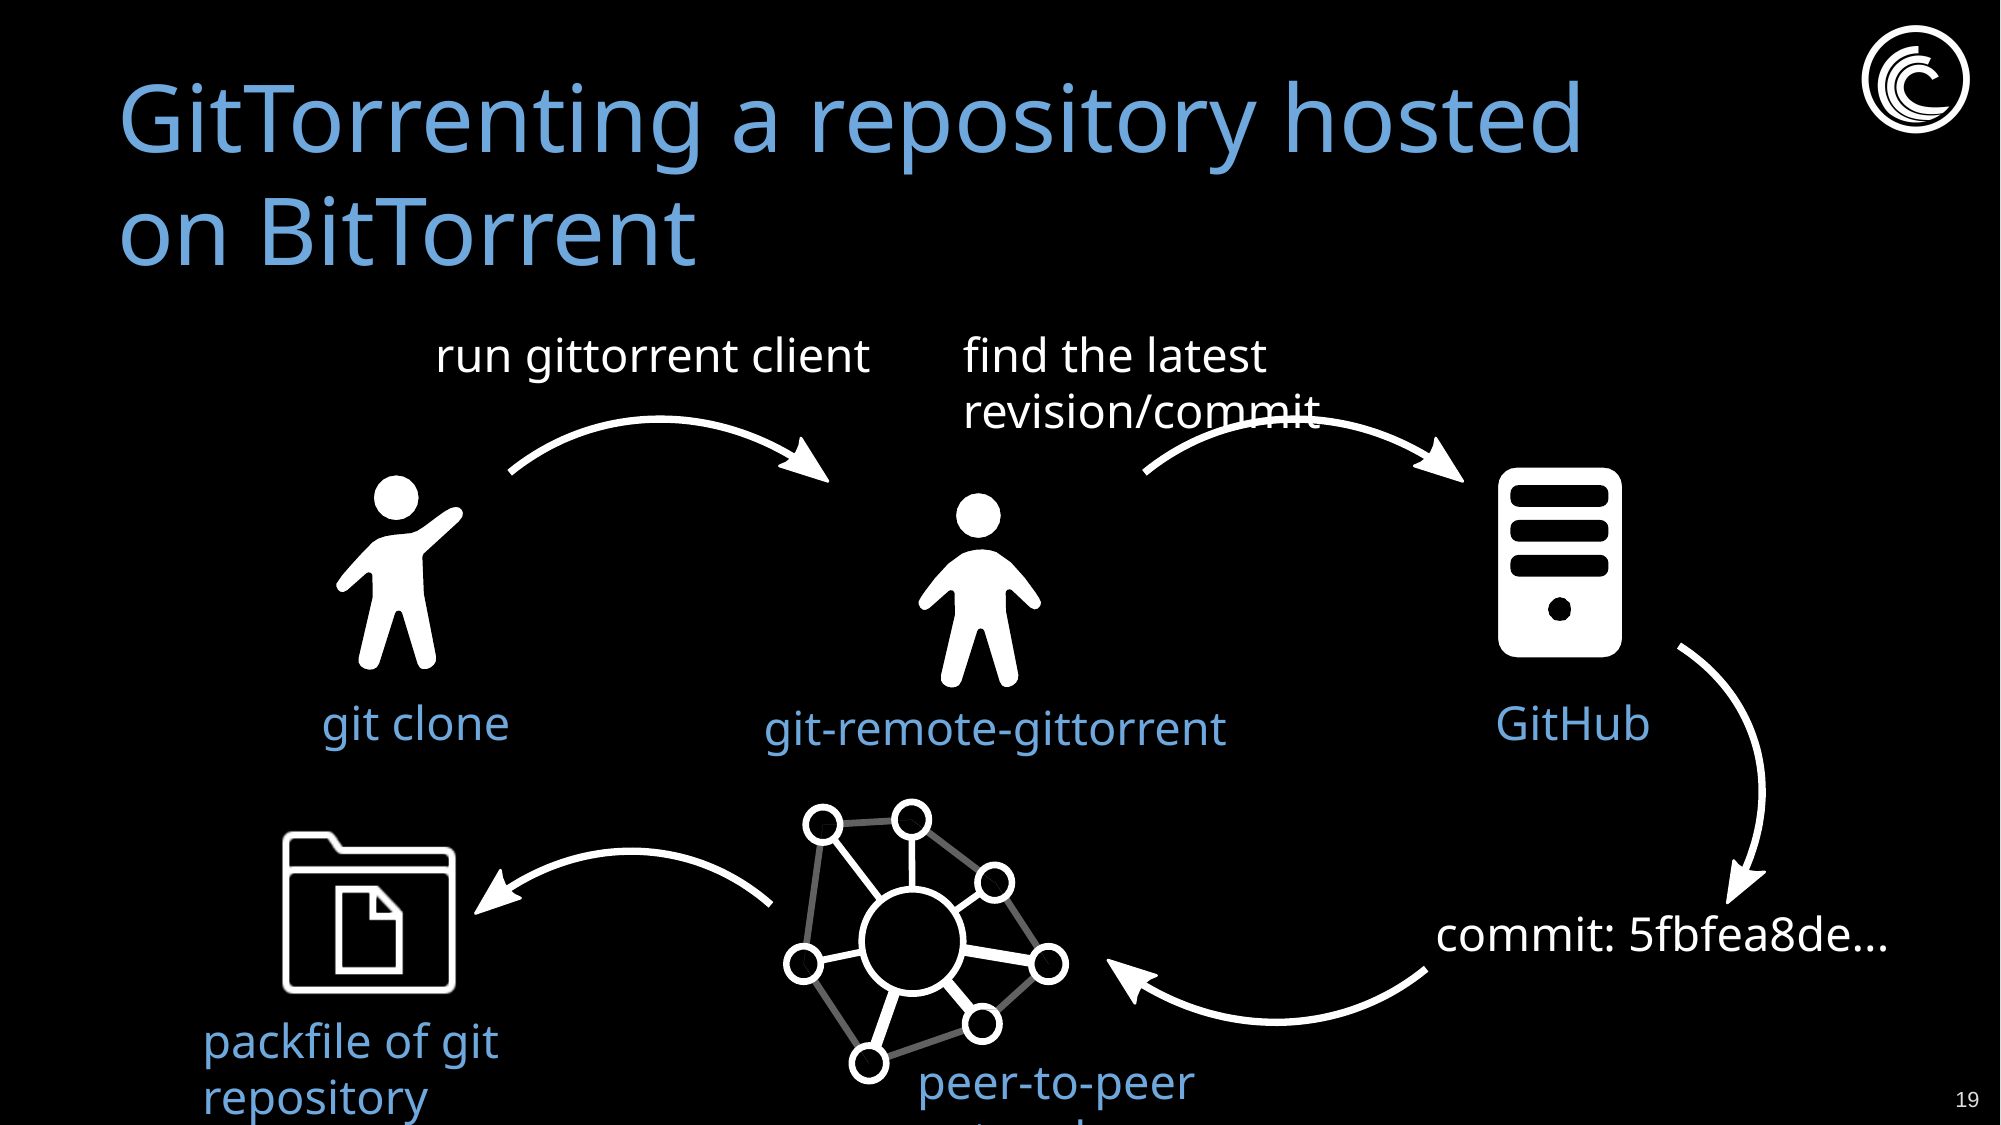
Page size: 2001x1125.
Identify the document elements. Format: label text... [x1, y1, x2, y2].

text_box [509, 418, 829, 482]
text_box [1144, 418, 1464, 482]
picture [1843, 7, 1988, 153]
text_box run gittorrent client [433, 323, 905, 382]
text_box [332, 471, 468, 674]
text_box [914, 489, 1046, 692]
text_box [782, 798, 1070, 1085]
text_box peer-to-peer network [915, 1050, 1387, 1125]
slide_number ‹#› [1949, 1082, 1986, 1125]
text_box git clone [319, 691, 567, 750]
text_box packfile of git repository [200, 1009, 731, 1124]
text_box GitTorrenting a repository hosted on BitTorrent [115, 57, 1650, 285]
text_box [475, 850, 772, 914]
text_box GitHub [1493, 691, 1681, 750]
picture [274, 816, 464, 1010]
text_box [1598, 736, 1861, 800]
text_box commit: 5fbfea8de... [1433, 903, 1923, 962]
text_box [1946, 1074, 1988, 1113]
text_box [1107, 959, 1427, 1023]
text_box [1492, 462, 1628, 663]
text_box git-remote-gittorrent [761, 696, 1233, 755]
title find the latest revision/commit [962, 323, 1636, 514]
